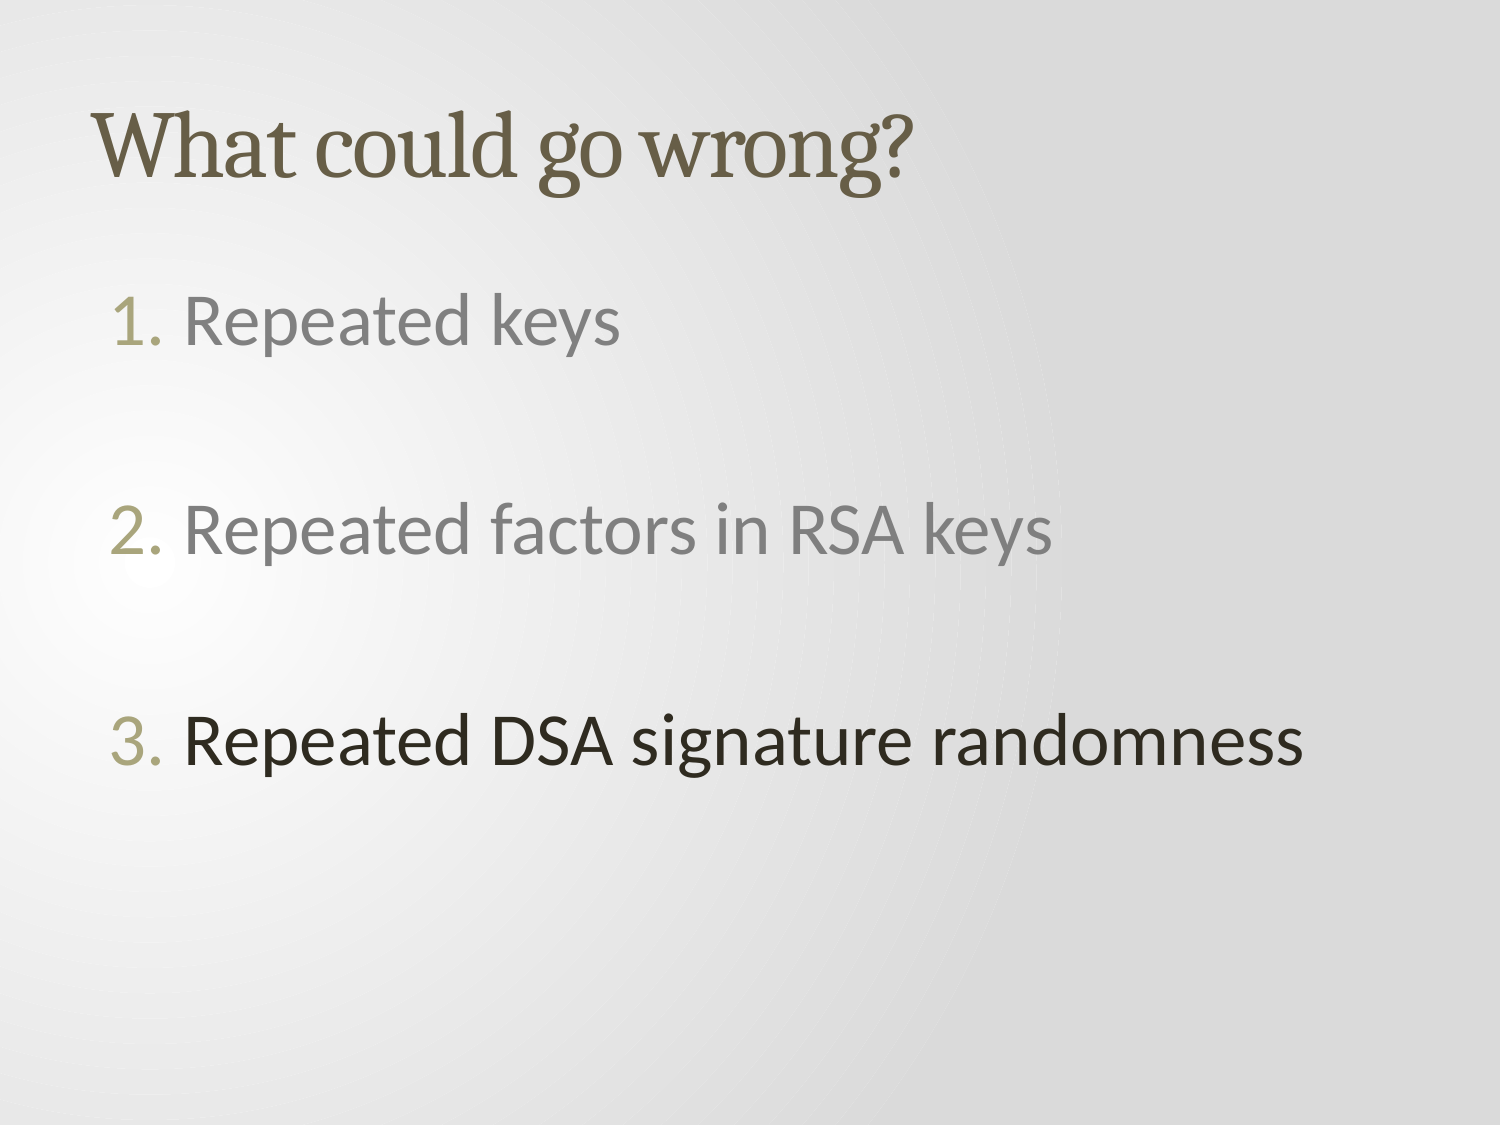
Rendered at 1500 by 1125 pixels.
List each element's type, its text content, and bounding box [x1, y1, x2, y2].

list Repeated keys Repeated factors in RSA keys Repeated DSA signature randomness [75, 262, 1422, 1050]
title What could go wrong? [75, 45, 1422, 233]
